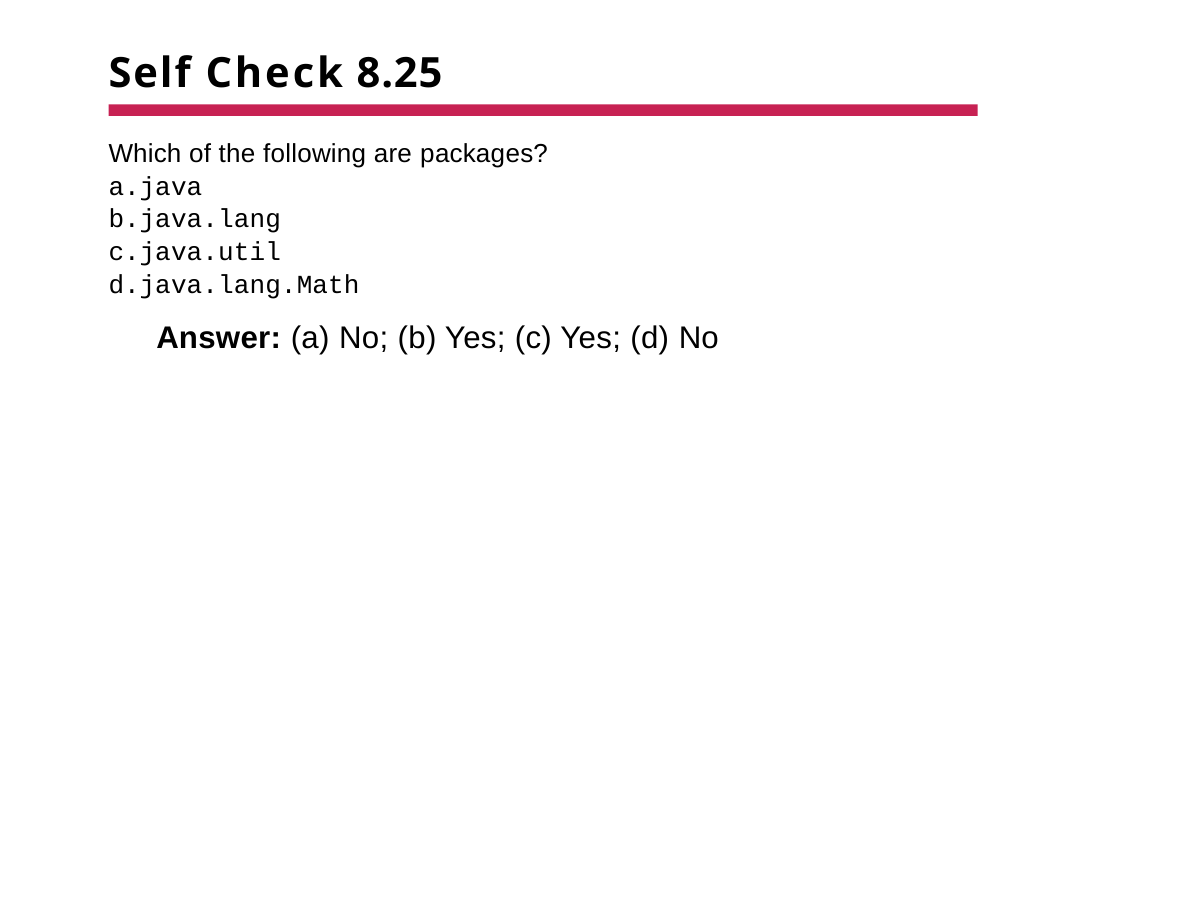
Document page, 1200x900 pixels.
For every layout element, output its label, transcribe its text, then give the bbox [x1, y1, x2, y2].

list Which of the following are packages? java java.lang java.util java.lang.Math Answer: (a) No; (b) Yes; (c) Yes; (d) No [106, 136, 1094, 644]
title Self Check 8.25 [106, 45, 1094, 136]
